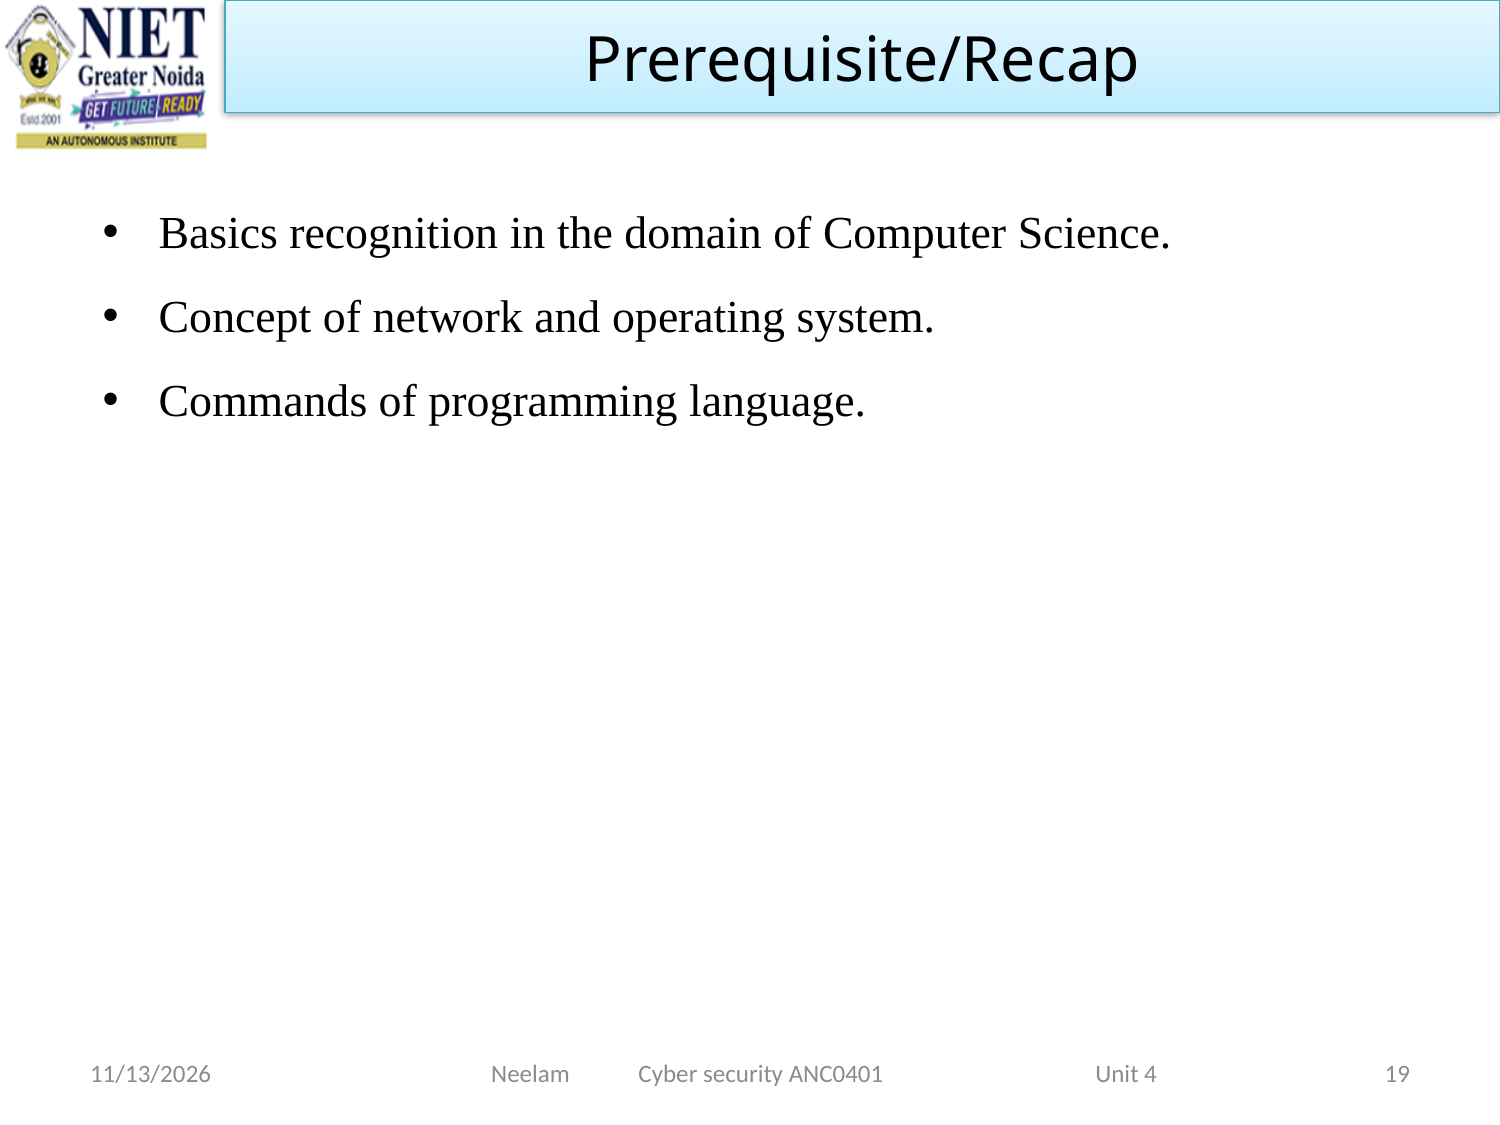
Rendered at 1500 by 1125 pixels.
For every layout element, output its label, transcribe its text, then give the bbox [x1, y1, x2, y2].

footer Neelam Cyber security ANC0401 Unit 4 [412, 1042, 1238, 1103]
slide_number 19 [1238, 1042, 1425, 1103]
picture [0, 0, 213, 154]
list Basics recognition in the domain of Computer Science. Concept of network and operating system. Commands of programming language. [87, 187, 1438, 930]
text_box Prerequisite/Recap [224, 0, 1500, 113]
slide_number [75, 1042, 412, 1103]
